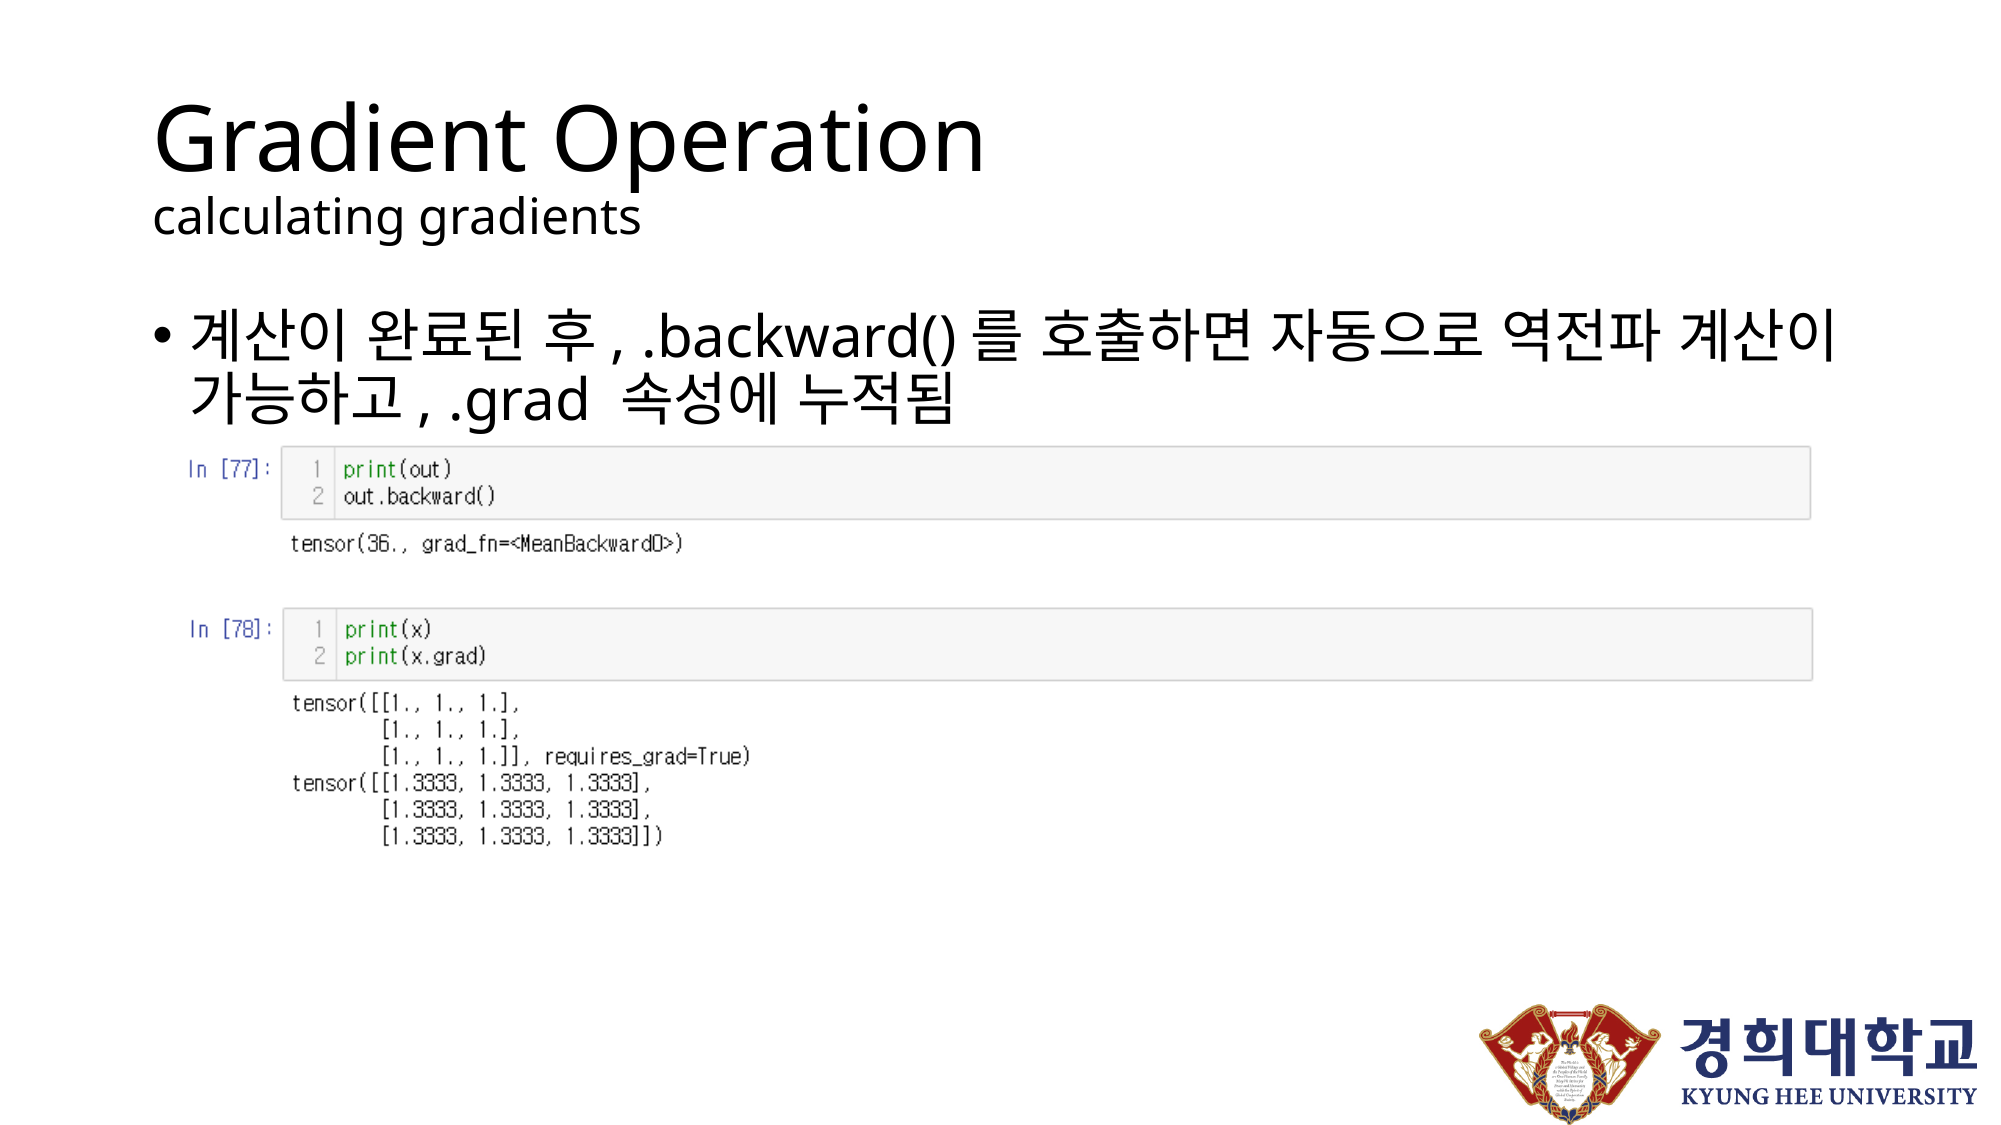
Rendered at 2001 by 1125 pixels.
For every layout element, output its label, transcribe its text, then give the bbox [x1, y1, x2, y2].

picture [178, 600, 1826, 854]
picture [181, 435, 1824, 563]
title Gradient Operation calculating gradients [137, 59, 1863, 278]
picture [1479, 1004, 1977, 1125]
